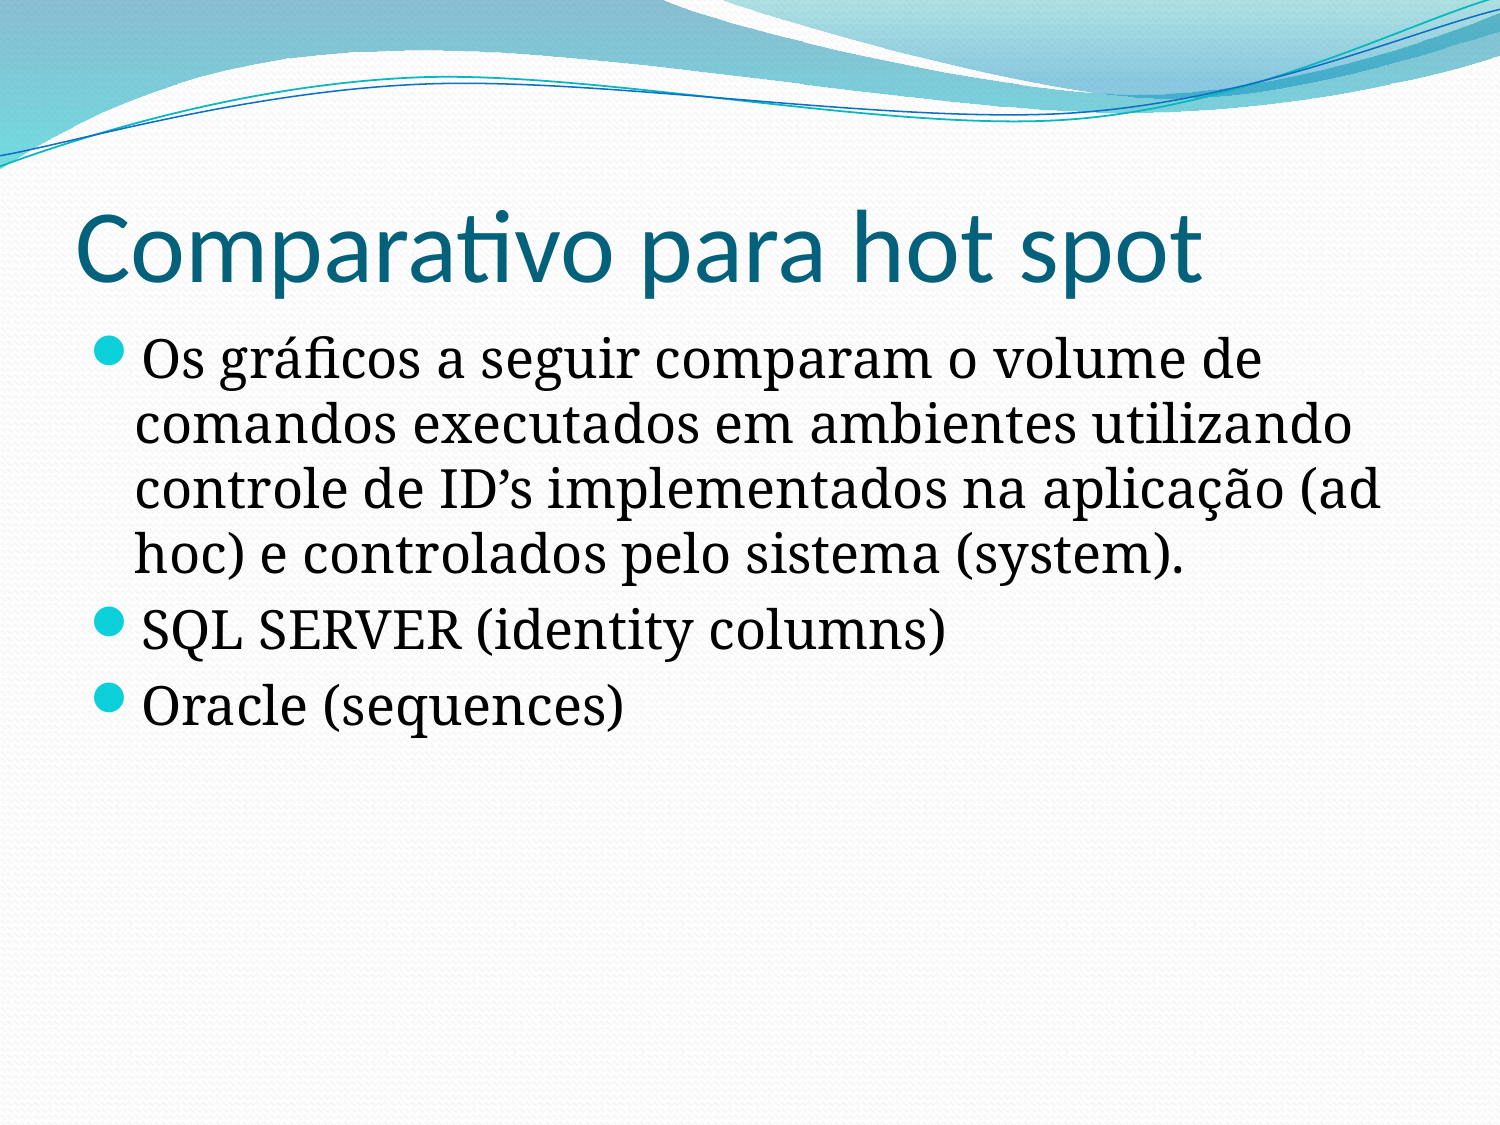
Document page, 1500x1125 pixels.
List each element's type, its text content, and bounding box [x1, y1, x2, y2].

list Os gráficos a seguir comparam o volume de comandos executados em ambientes utilizando controle de ID’s implementados na aplicação (ad hoc) e controlados pelo sistema (system). SQL SERVER (identity columns) Oracle (sequences) [75, 317, 1425, 1038]
title Comparativo para hot spot [75, 115, 1425, 303]
